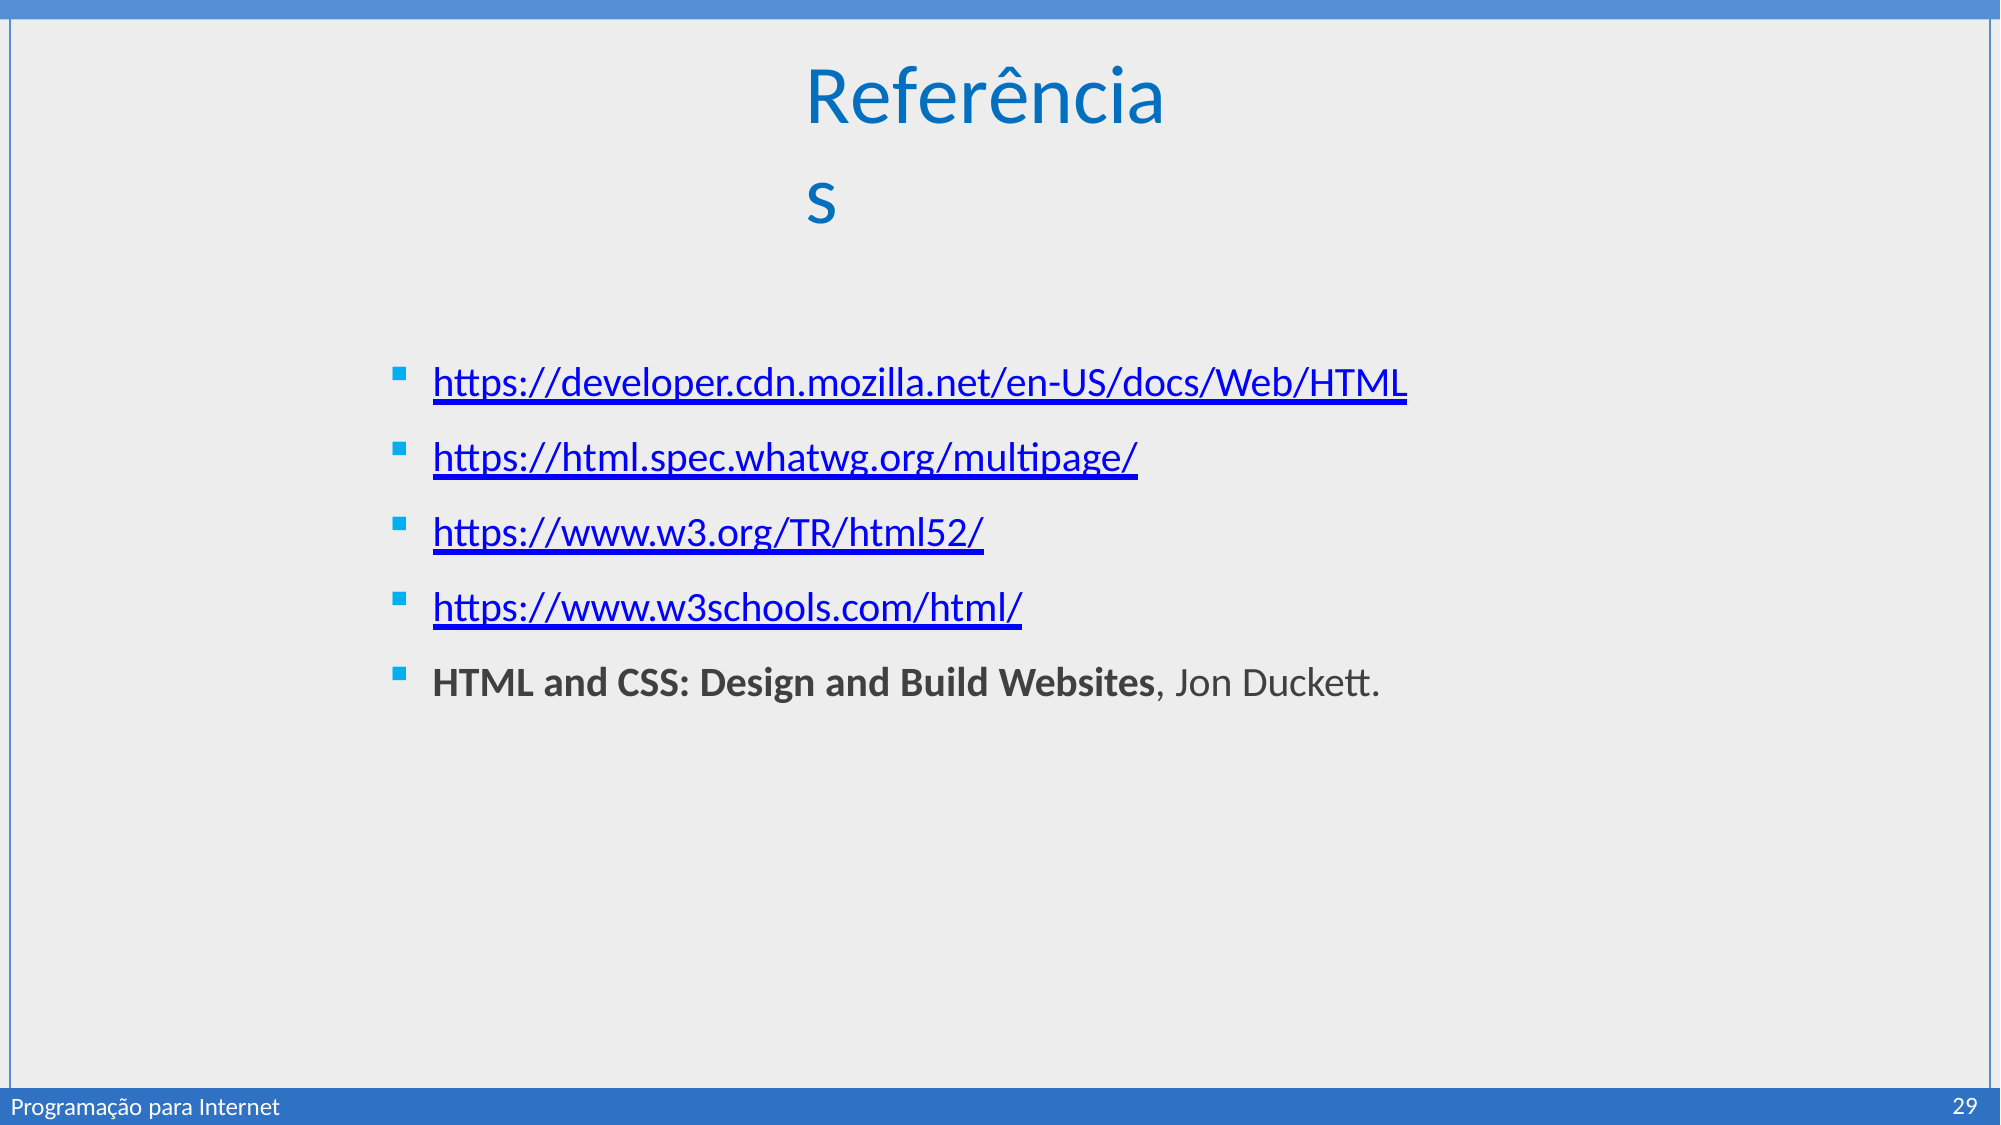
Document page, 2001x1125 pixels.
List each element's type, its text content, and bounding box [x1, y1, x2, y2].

slide_number Programação para Internet [8, 1094, 287, 1125]
text_box https://developer.cdn.mozilla.net/en-US/docs/Web/HTML https://html.spec.whatwg.org/multipage/ https://www.w3.org/TR/html52/ https://www.w3schools.com/html/ HTML and CSS: Design and Build Websites, Jon Duckett. [386, 333, 1423, 705]
slide_number 29 [1946, 1093, 1985, 1125]
title Referências [803, 38, 1198, 241]
